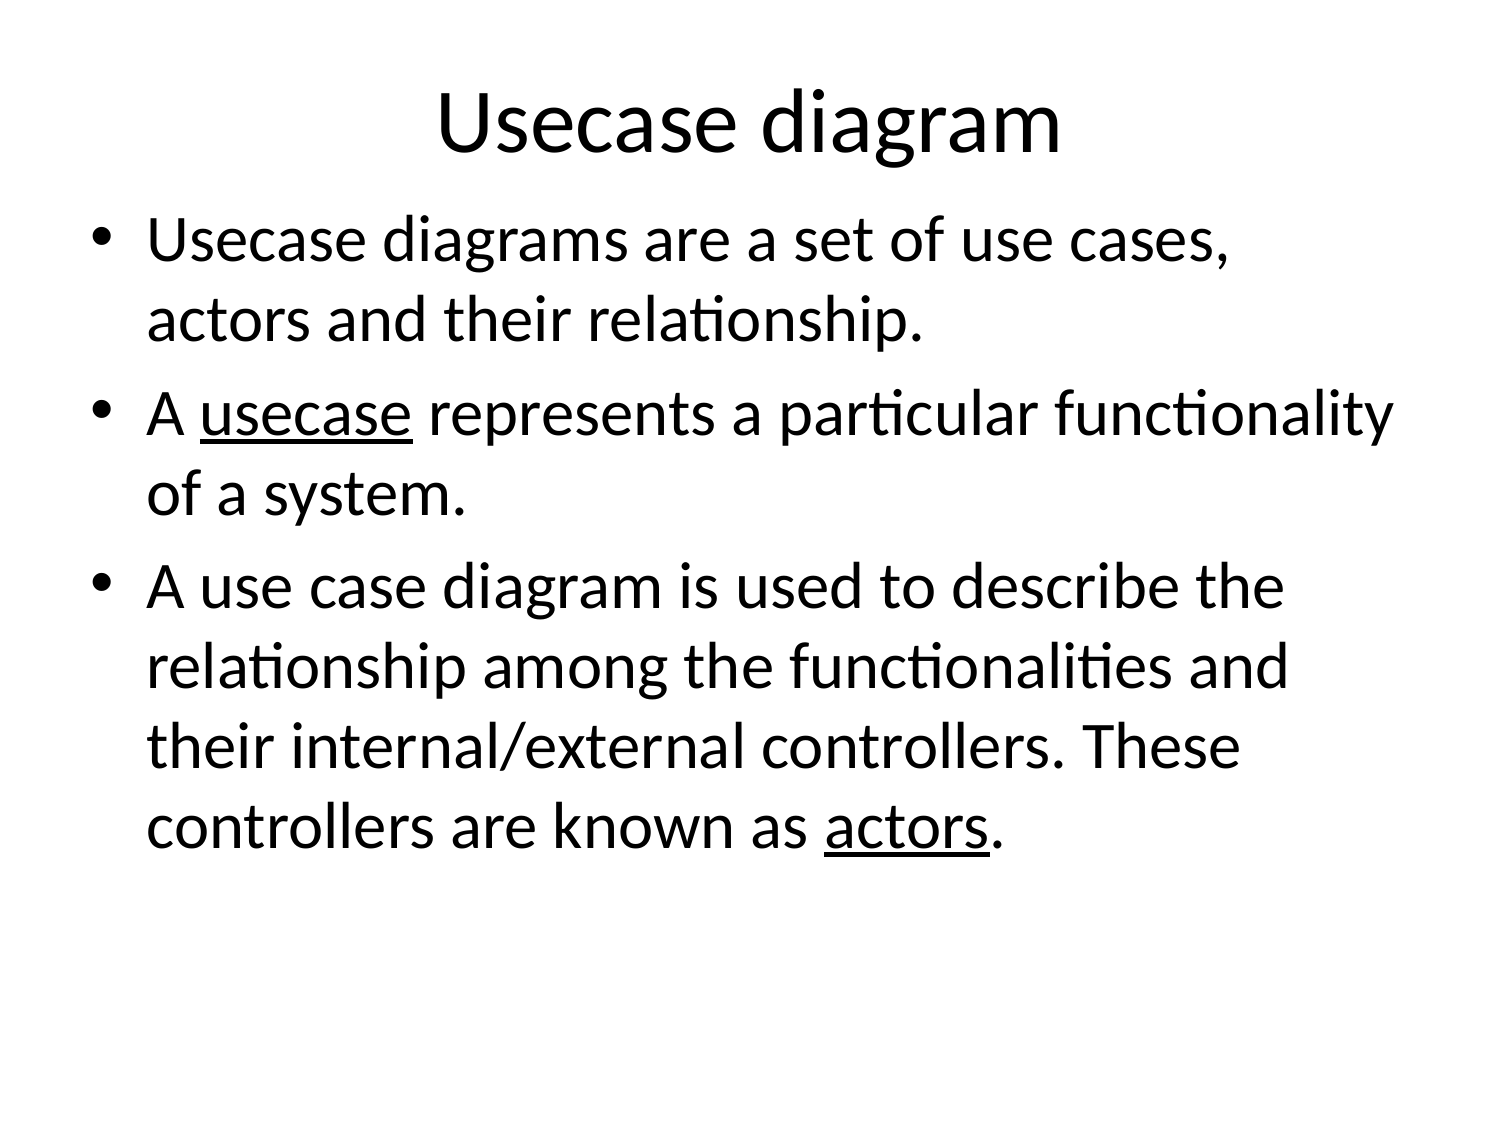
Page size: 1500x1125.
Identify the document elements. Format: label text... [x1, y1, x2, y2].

title Usecase diagram [75, 45, 1425, 187]
list Usecase diagrams are a set of use cases, actors and their relationship. A usecase represents a particular functionality of a system. A use case diagram is used to describe the relationship among the functionalities and their internal/external controllers. These controllers are known as actors. [75, 187, 1425, 1075]
